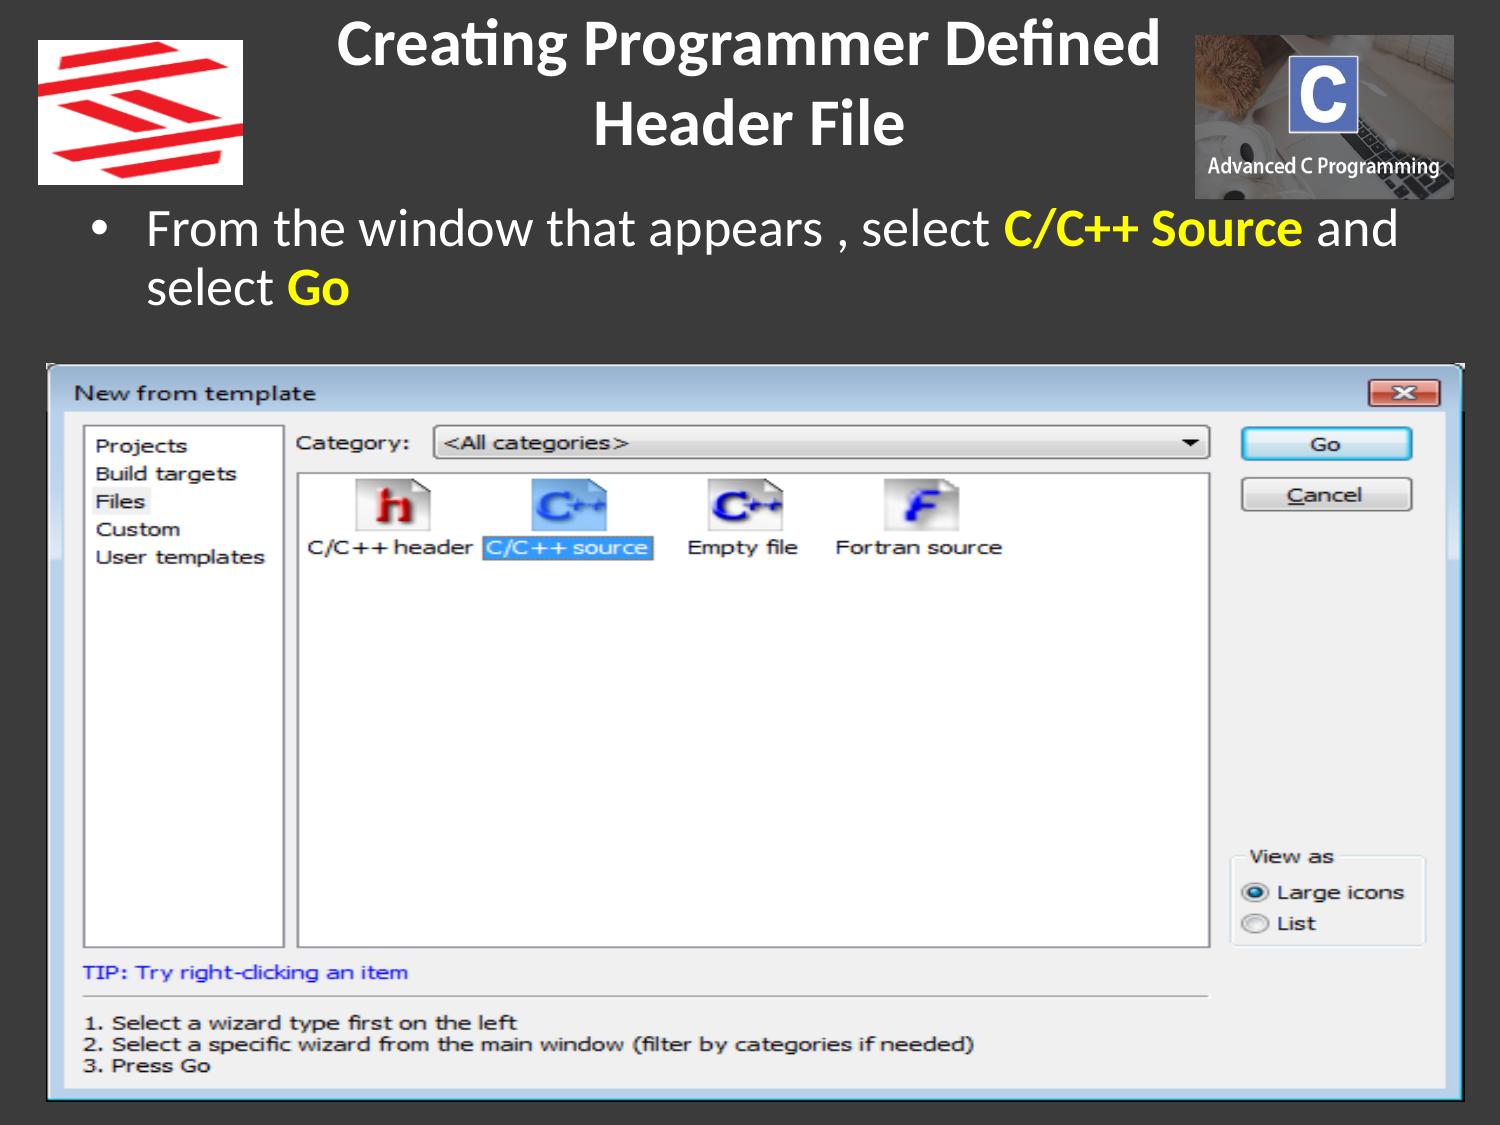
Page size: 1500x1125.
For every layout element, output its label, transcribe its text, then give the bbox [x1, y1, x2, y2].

picture [46, 362, 1466, 1102]
picture [1195, 34, 1454, 200]
picture [37, 40, 243, 185]
title Creating Programmer Defined Header File [75, 31, 1425, 127]
list From the window that appears , select C/C++ Source and select Go [75, 192, 1497, 1006]
